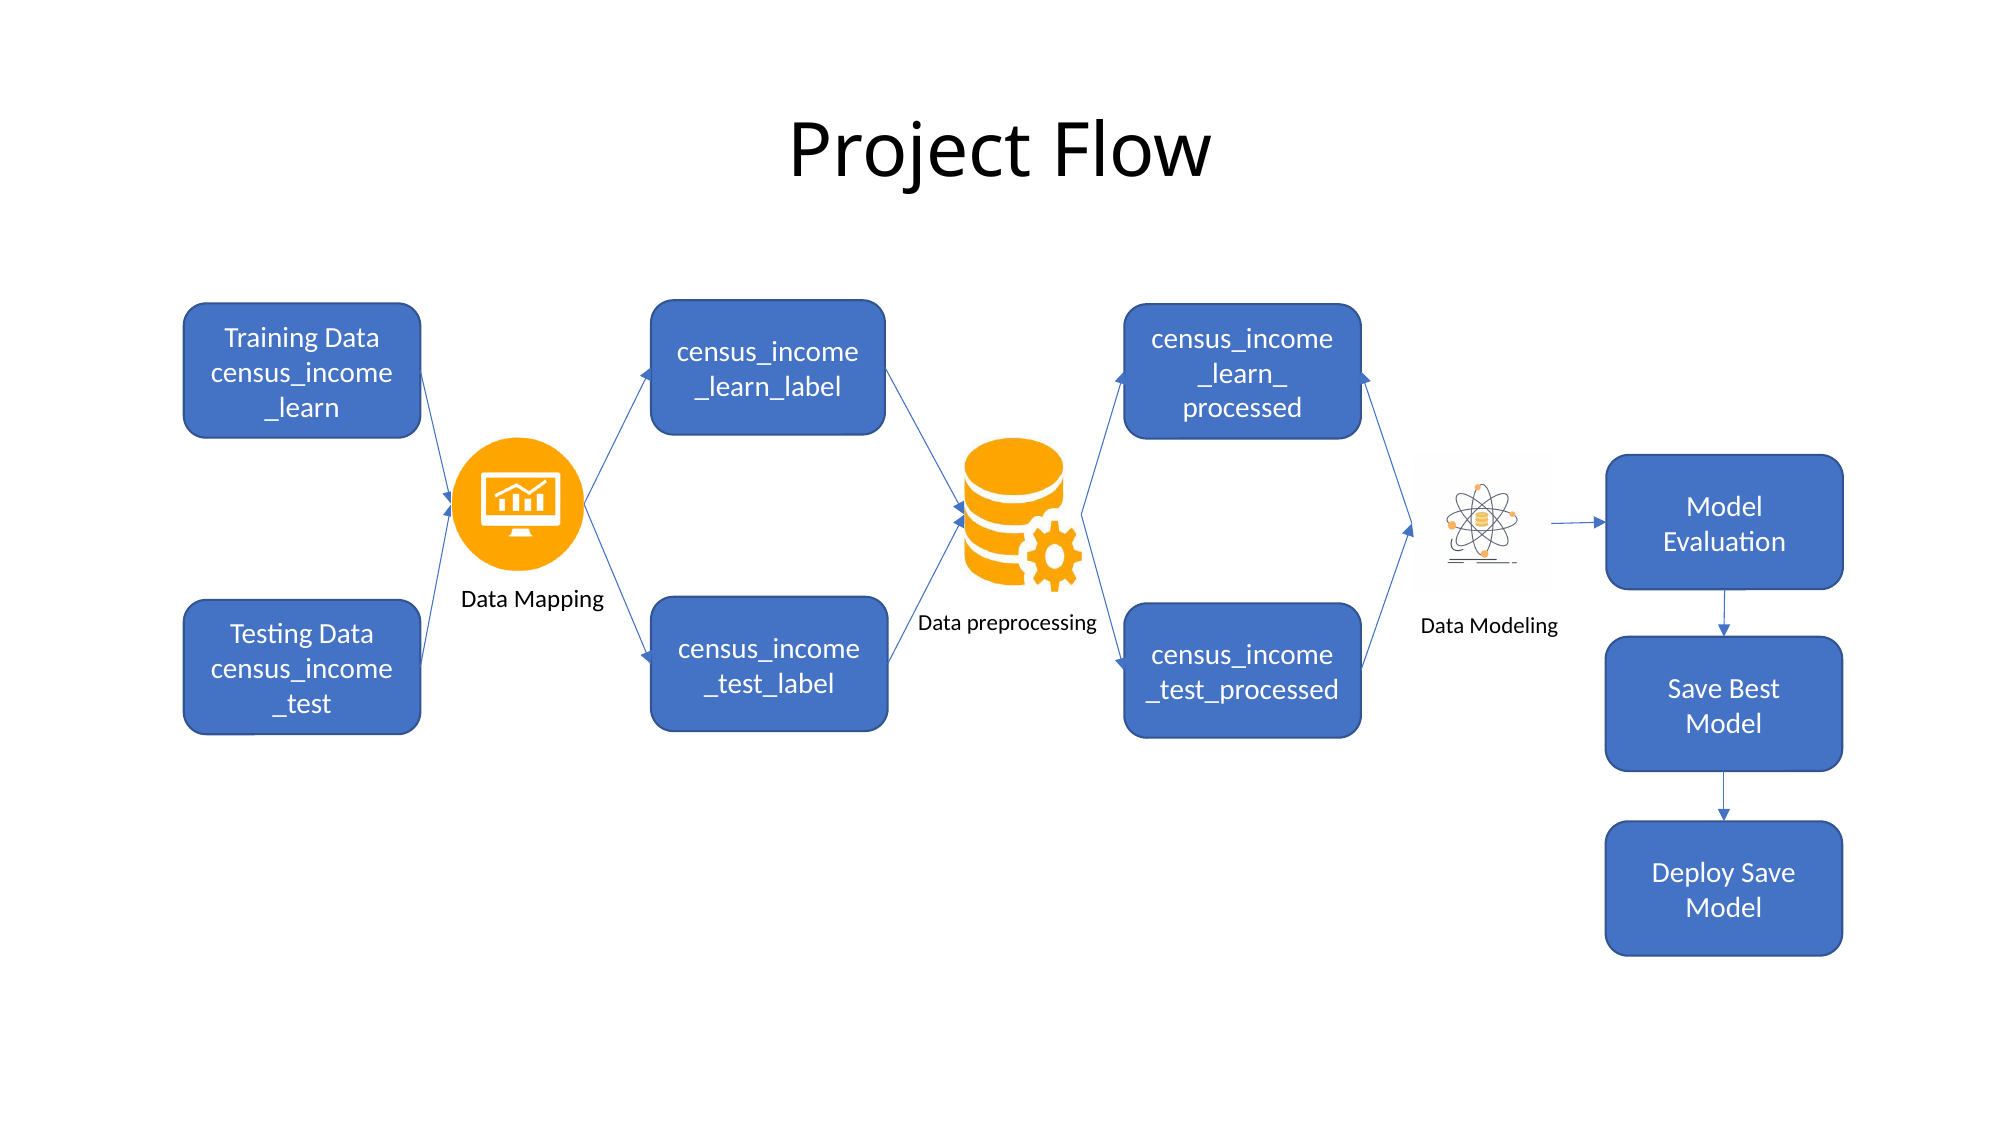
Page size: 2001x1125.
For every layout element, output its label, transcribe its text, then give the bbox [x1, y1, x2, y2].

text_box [183, 300, 1843, 956]
title Project Flow [137, 43, 1863, 261]
